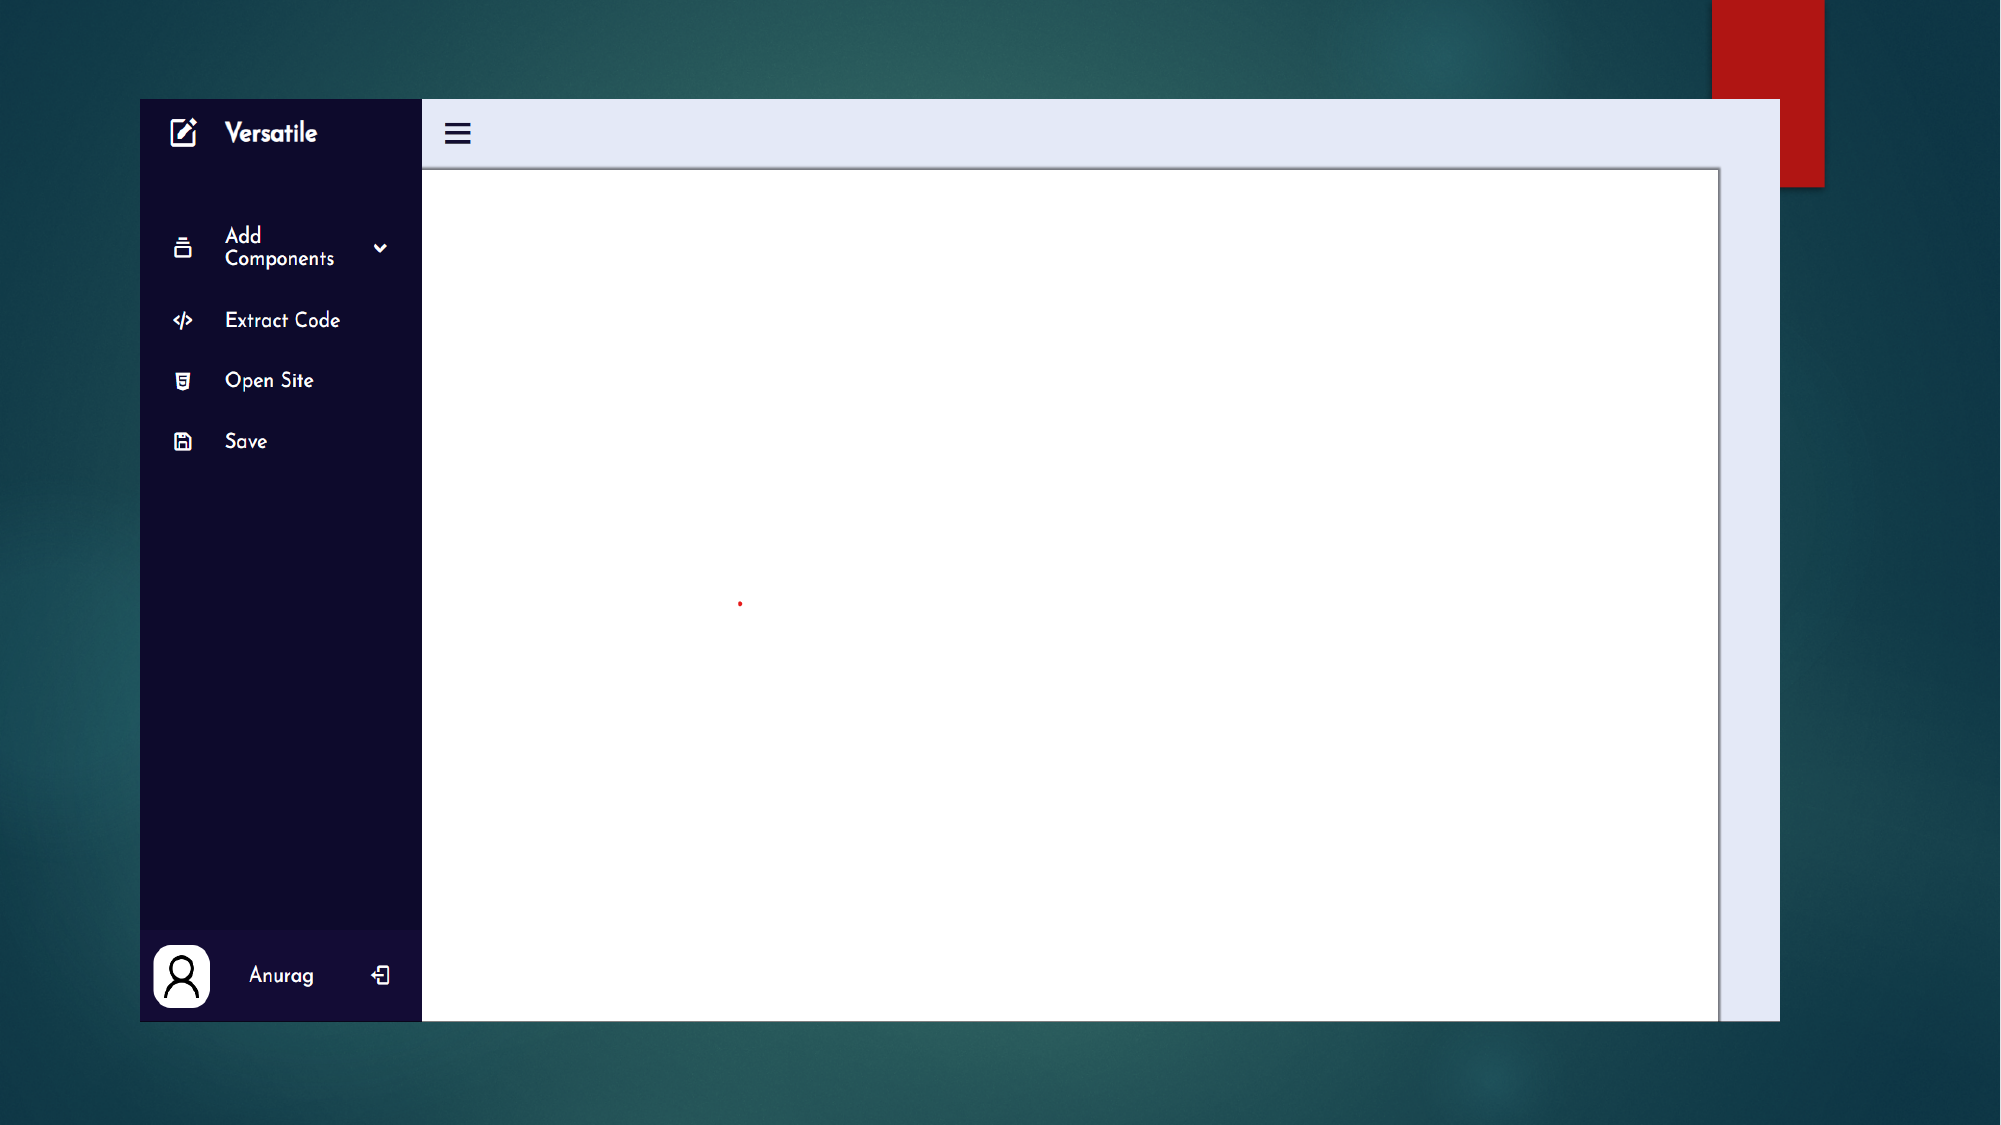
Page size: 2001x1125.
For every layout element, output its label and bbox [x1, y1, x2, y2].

picture [0, 0, 1780, 1125]
